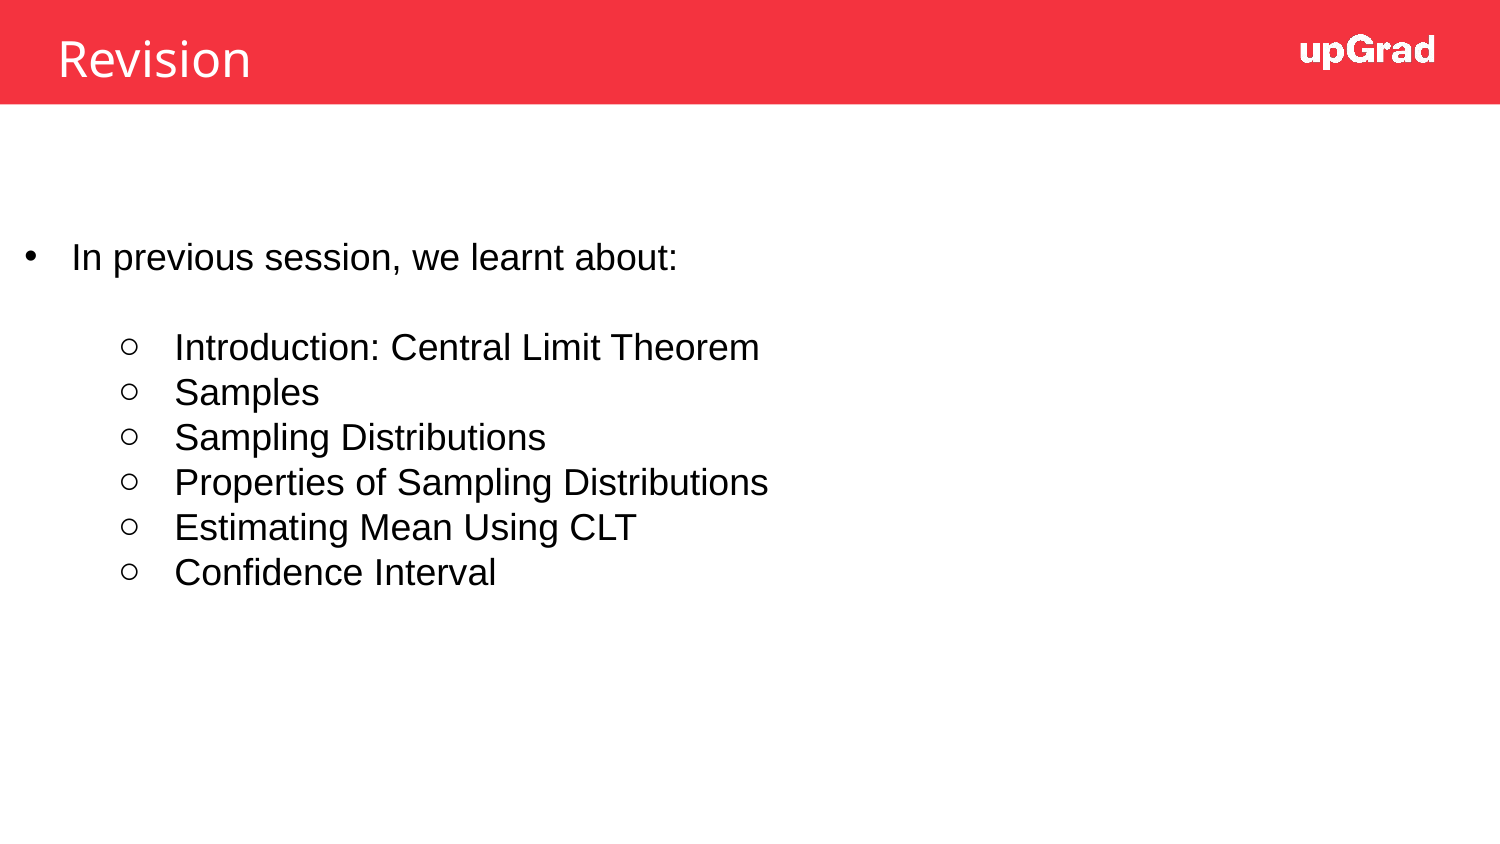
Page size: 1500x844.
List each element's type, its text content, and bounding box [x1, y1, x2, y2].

text_box [0, 0, 1500, 105]
text_box In previous session, we learnt about: Introduction: Central Limit Theorem Samples Sampling Distributions Properties of Sampling Distributions Estimating Mean Using CLT Confidence Interval [9, 225, 1500, 781]
text_box [1300, 34, 1435, 71]
text_box Revision [42, 12, 736, 92]
